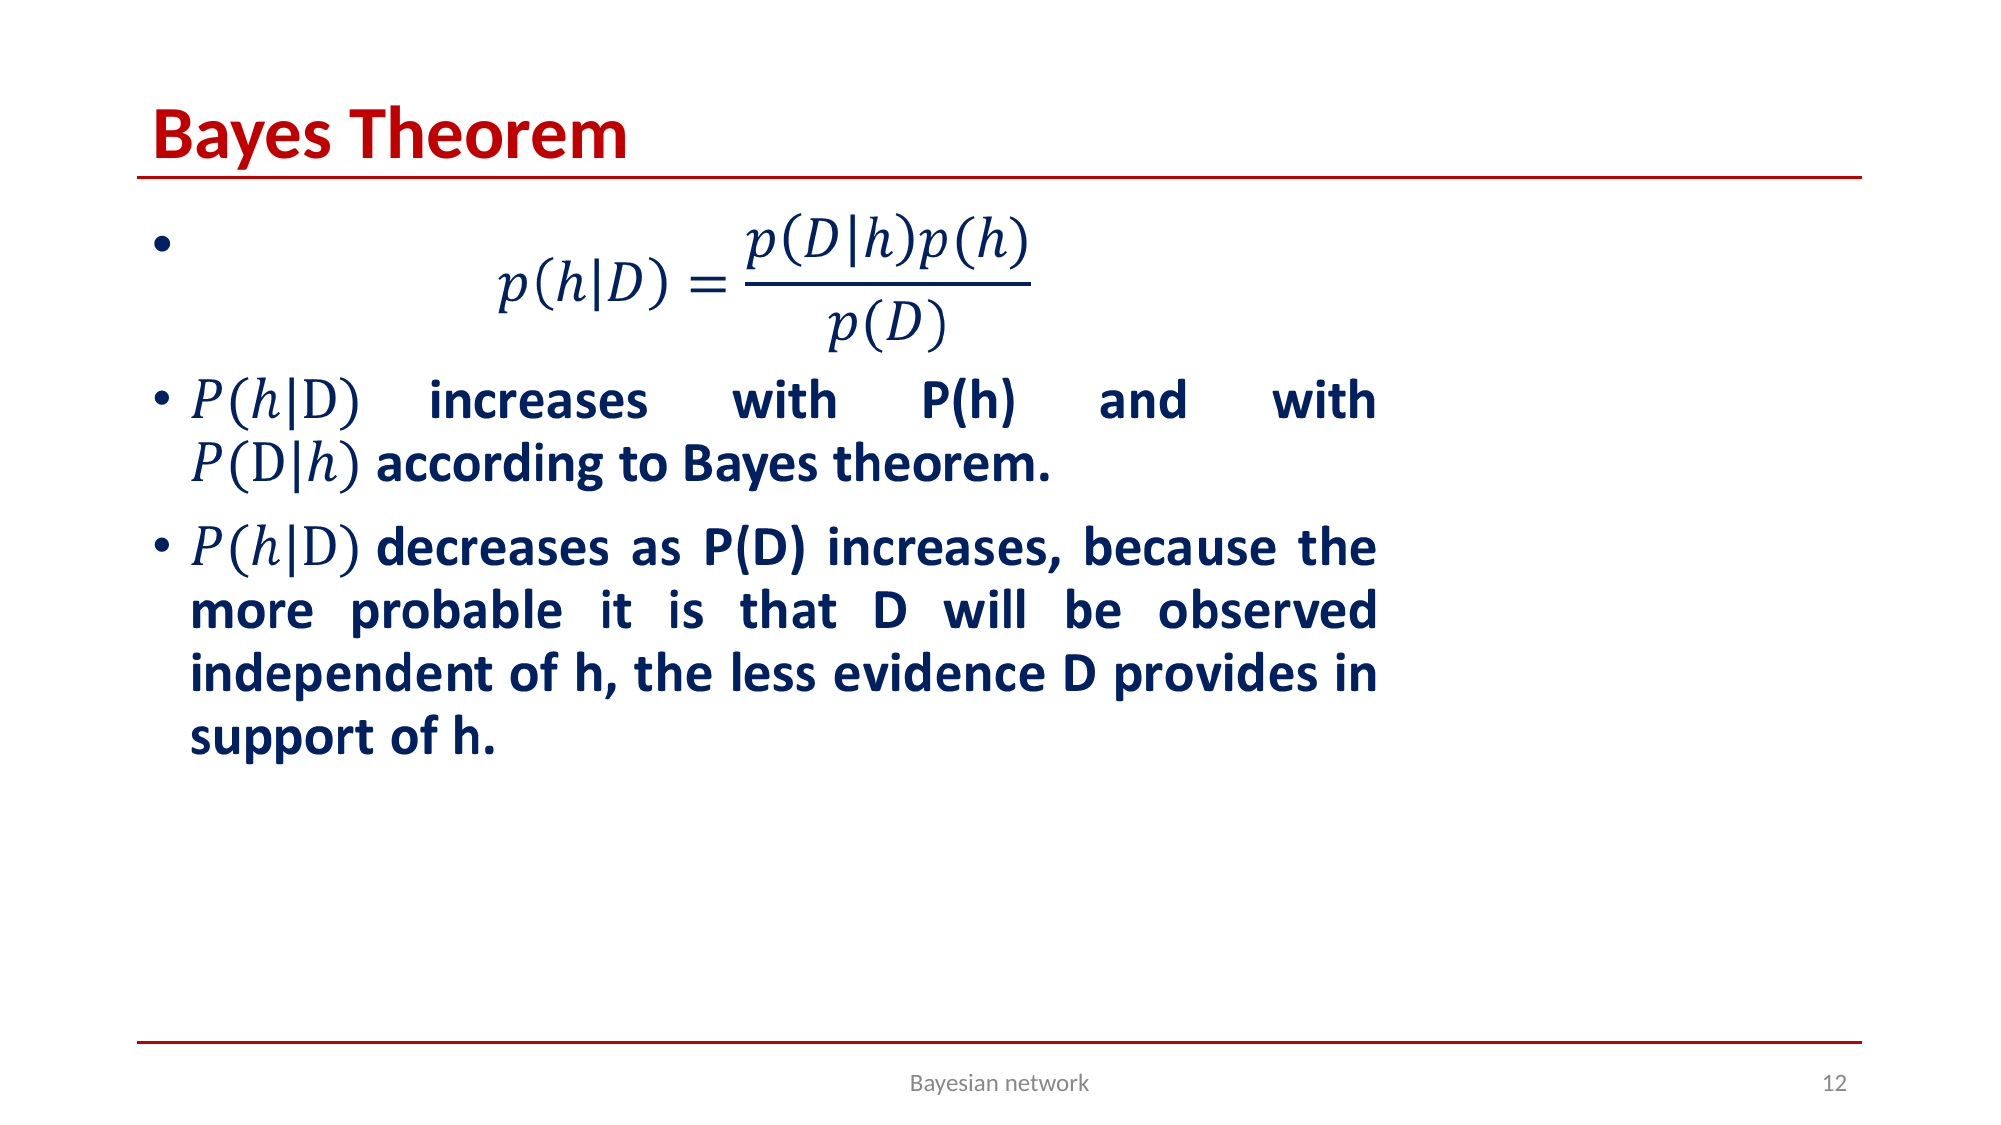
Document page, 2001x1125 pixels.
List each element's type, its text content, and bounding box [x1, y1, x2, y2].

footer Bayesian network [662, 1051, 1338, 1111]
title Bayes Theorem [137, 90, 1863, 178]
list [137, 208, 1413, 1014]
slide_number ‹#› [1412, 1051, 1863, 1111]
